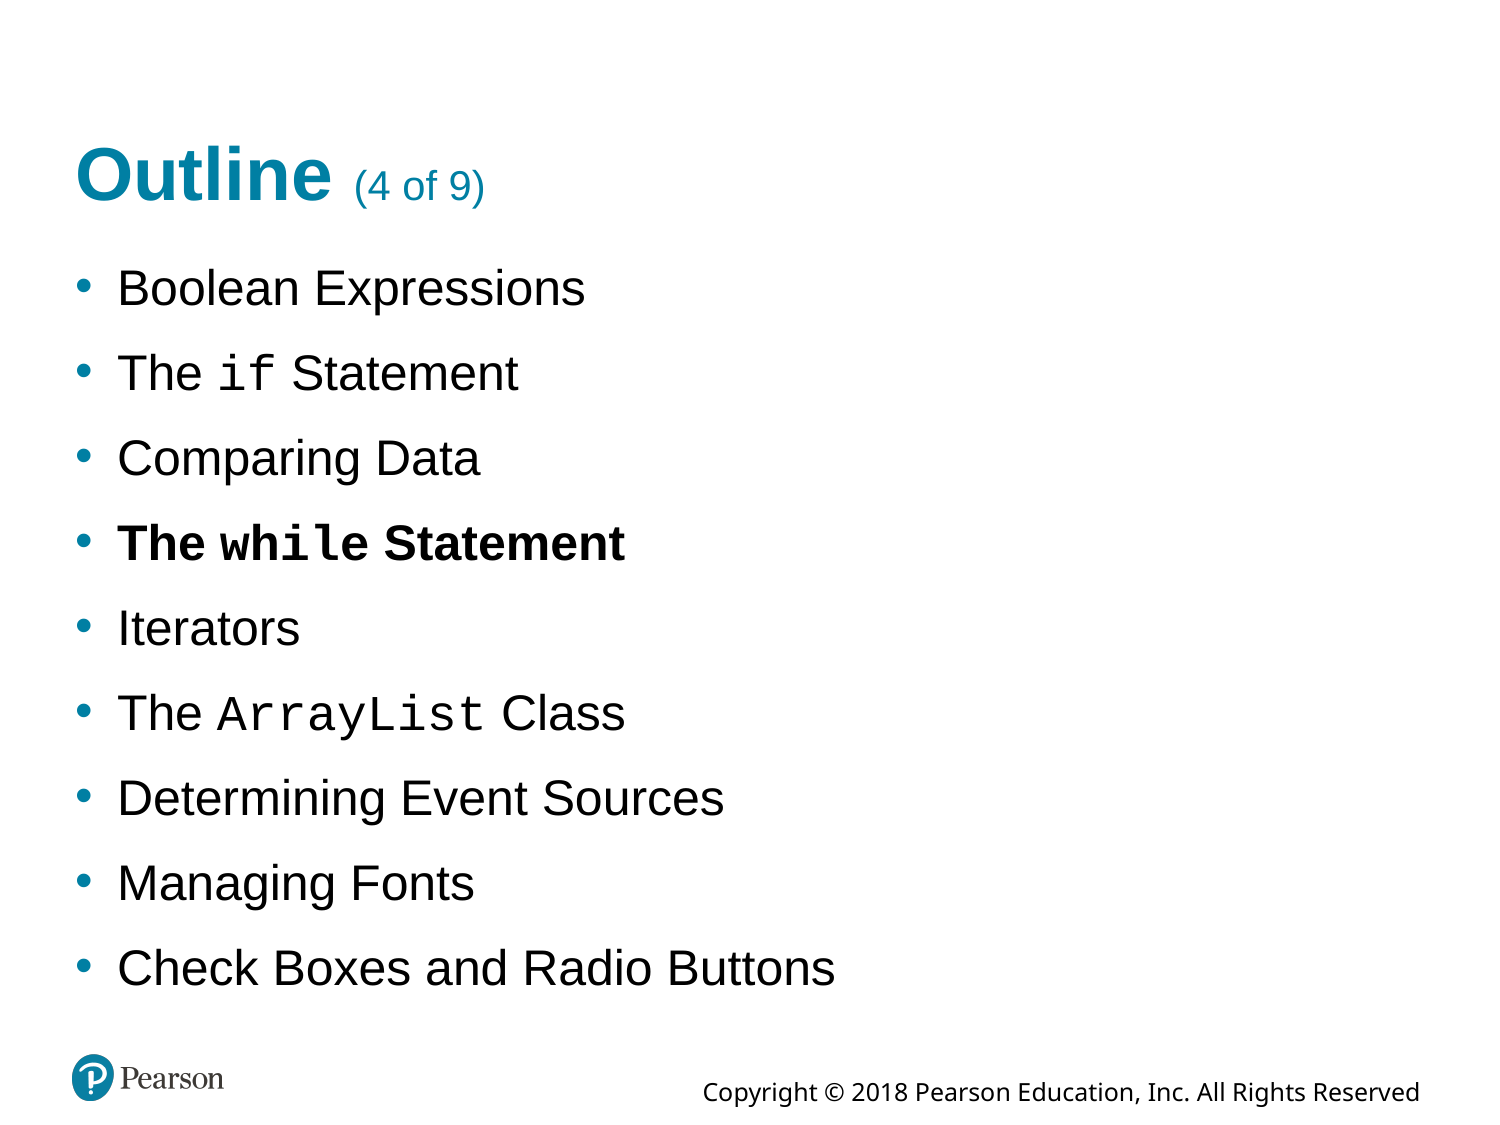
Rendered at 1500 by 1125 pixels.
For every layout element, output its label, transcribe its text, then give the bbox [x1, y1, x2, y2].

list Boolean Expressions The if Statement Comparing Data The while Statement Iterators The ArrayList Class Determining Event Sources Managing Fonts Check Boxes and Radio Buttons [75, 255, 1425, 1022]
picture [80, 1063, 106, 1088]
picture [72, 1054, 88, 1070]
picture [72, 1087, 83, 1101]
title Outline (4 of 9) [75, 35, 1425, 216]
picture [98, 1054, 224, 1101]
